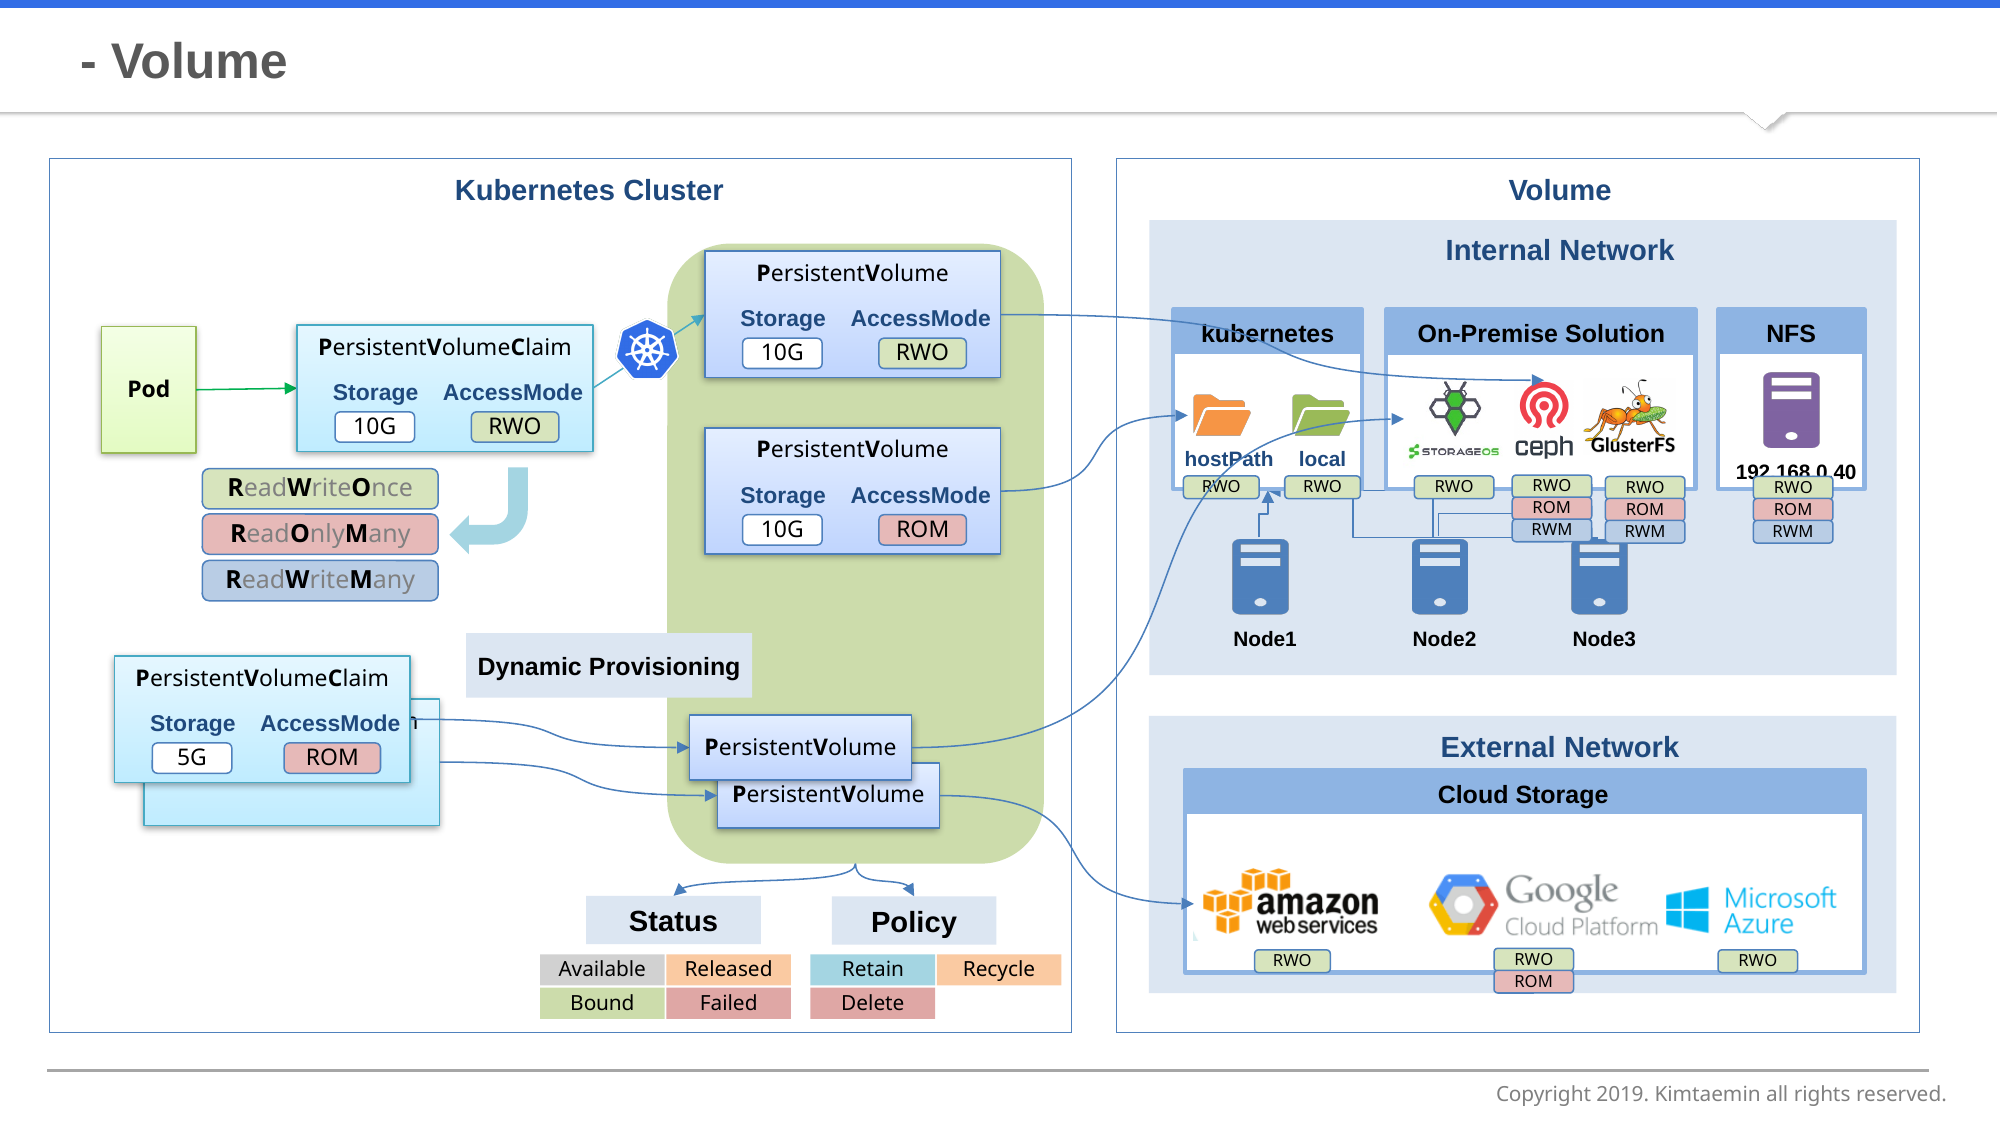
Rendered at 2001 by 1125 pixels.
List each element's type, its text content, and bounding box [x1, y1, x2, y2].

text_box - Volume [65, 4, 1525, 112]
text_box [539, 863, 809, 1020]
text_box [592, 314, 703, 389]
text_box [810, 863, 1062, 1020]
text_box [1410, 474, 1834, 544]
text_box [704, 415, 1188, 555]
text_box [1410, 552, 1669, 652]
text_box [1162, 390, 1364, 417]
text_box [704, 250, 1545, 381]
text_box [1254, 947, 1798, 994]
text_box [1385, 309, 1696, 473]
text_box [202, 467, 528, 602]
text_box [1116, 157, 1920, 1033]
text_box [114, 655, 440, 826]
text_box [409, 714, 906, 829]
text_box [101, 326, 293, 454]
picture [0, 66, 2000, 143]
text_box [1717, 309, 1874, 490]
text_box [48, 157, 1072, 1033]
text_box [296, 324, 600, 452]
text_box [911, 418, 1405, 904]
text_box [1183, 769, 1865, 973]
